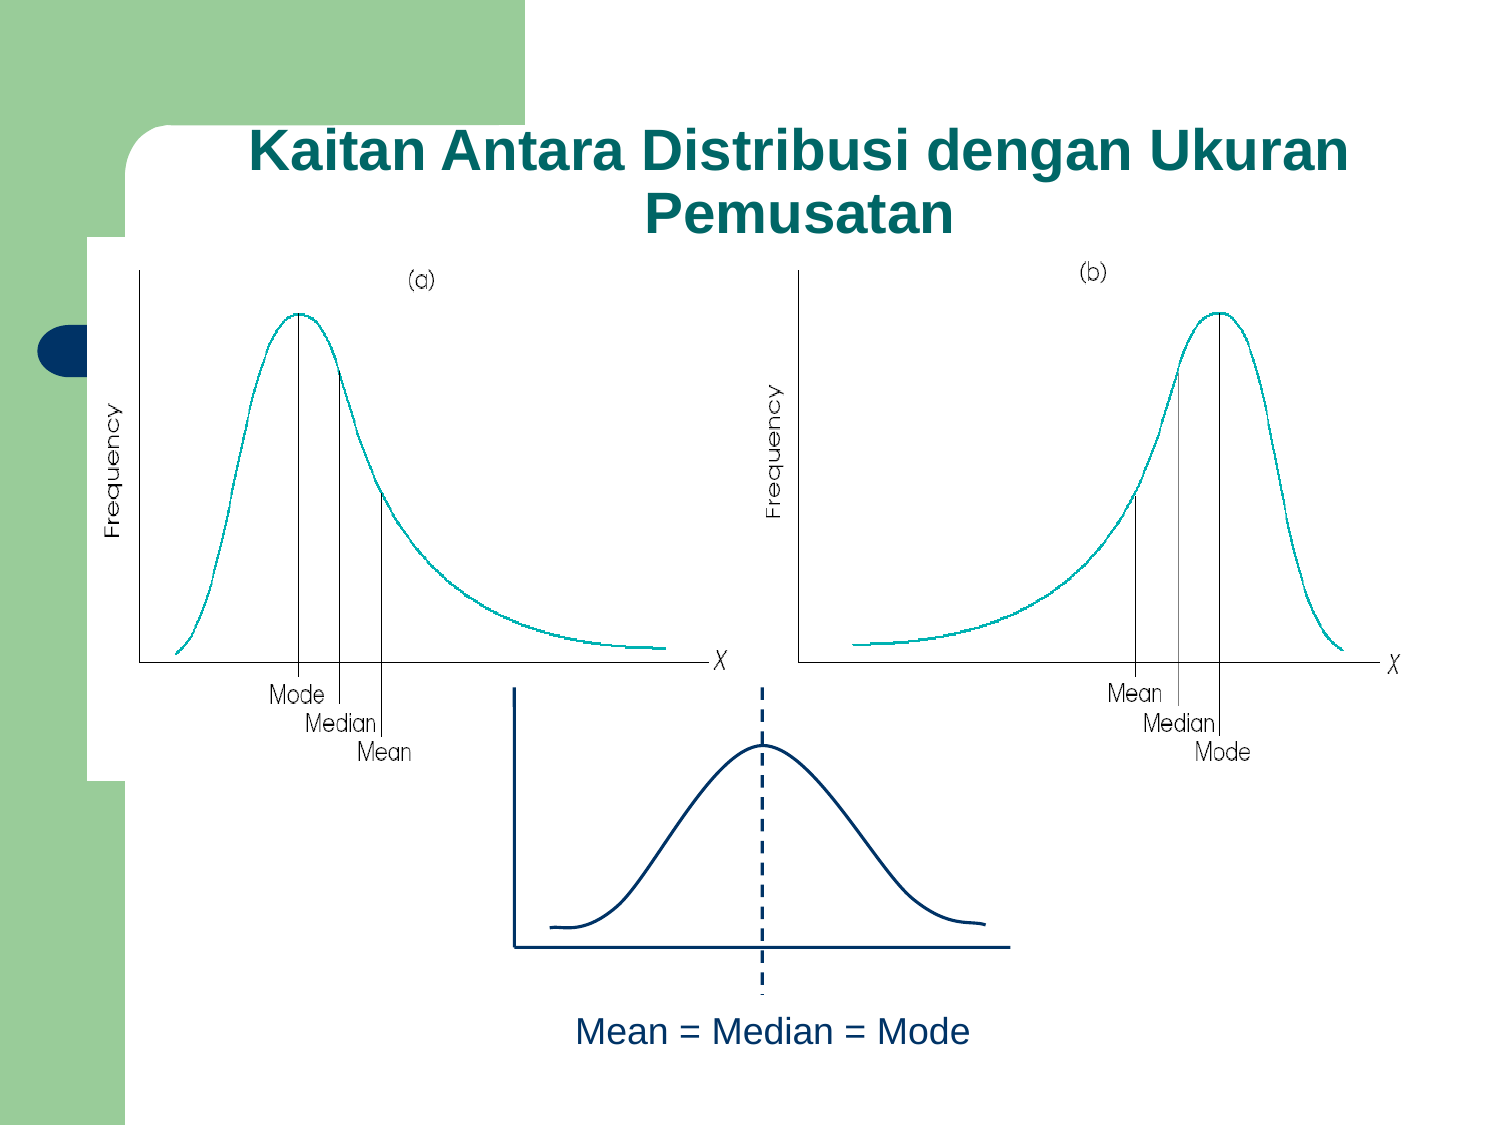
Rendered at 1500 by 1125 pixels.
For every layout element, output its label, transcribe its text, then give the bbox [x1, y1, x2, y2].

picture [87, 237, 1411, 781]
text_box Mean = Median = Mode [560, 999, 1111, 1060]
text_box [514, 687, 1011, 995]
text_box Kaitan Antara Distribusi dengan Ukuran Pemusatan [225, 112, 1375, 235]
